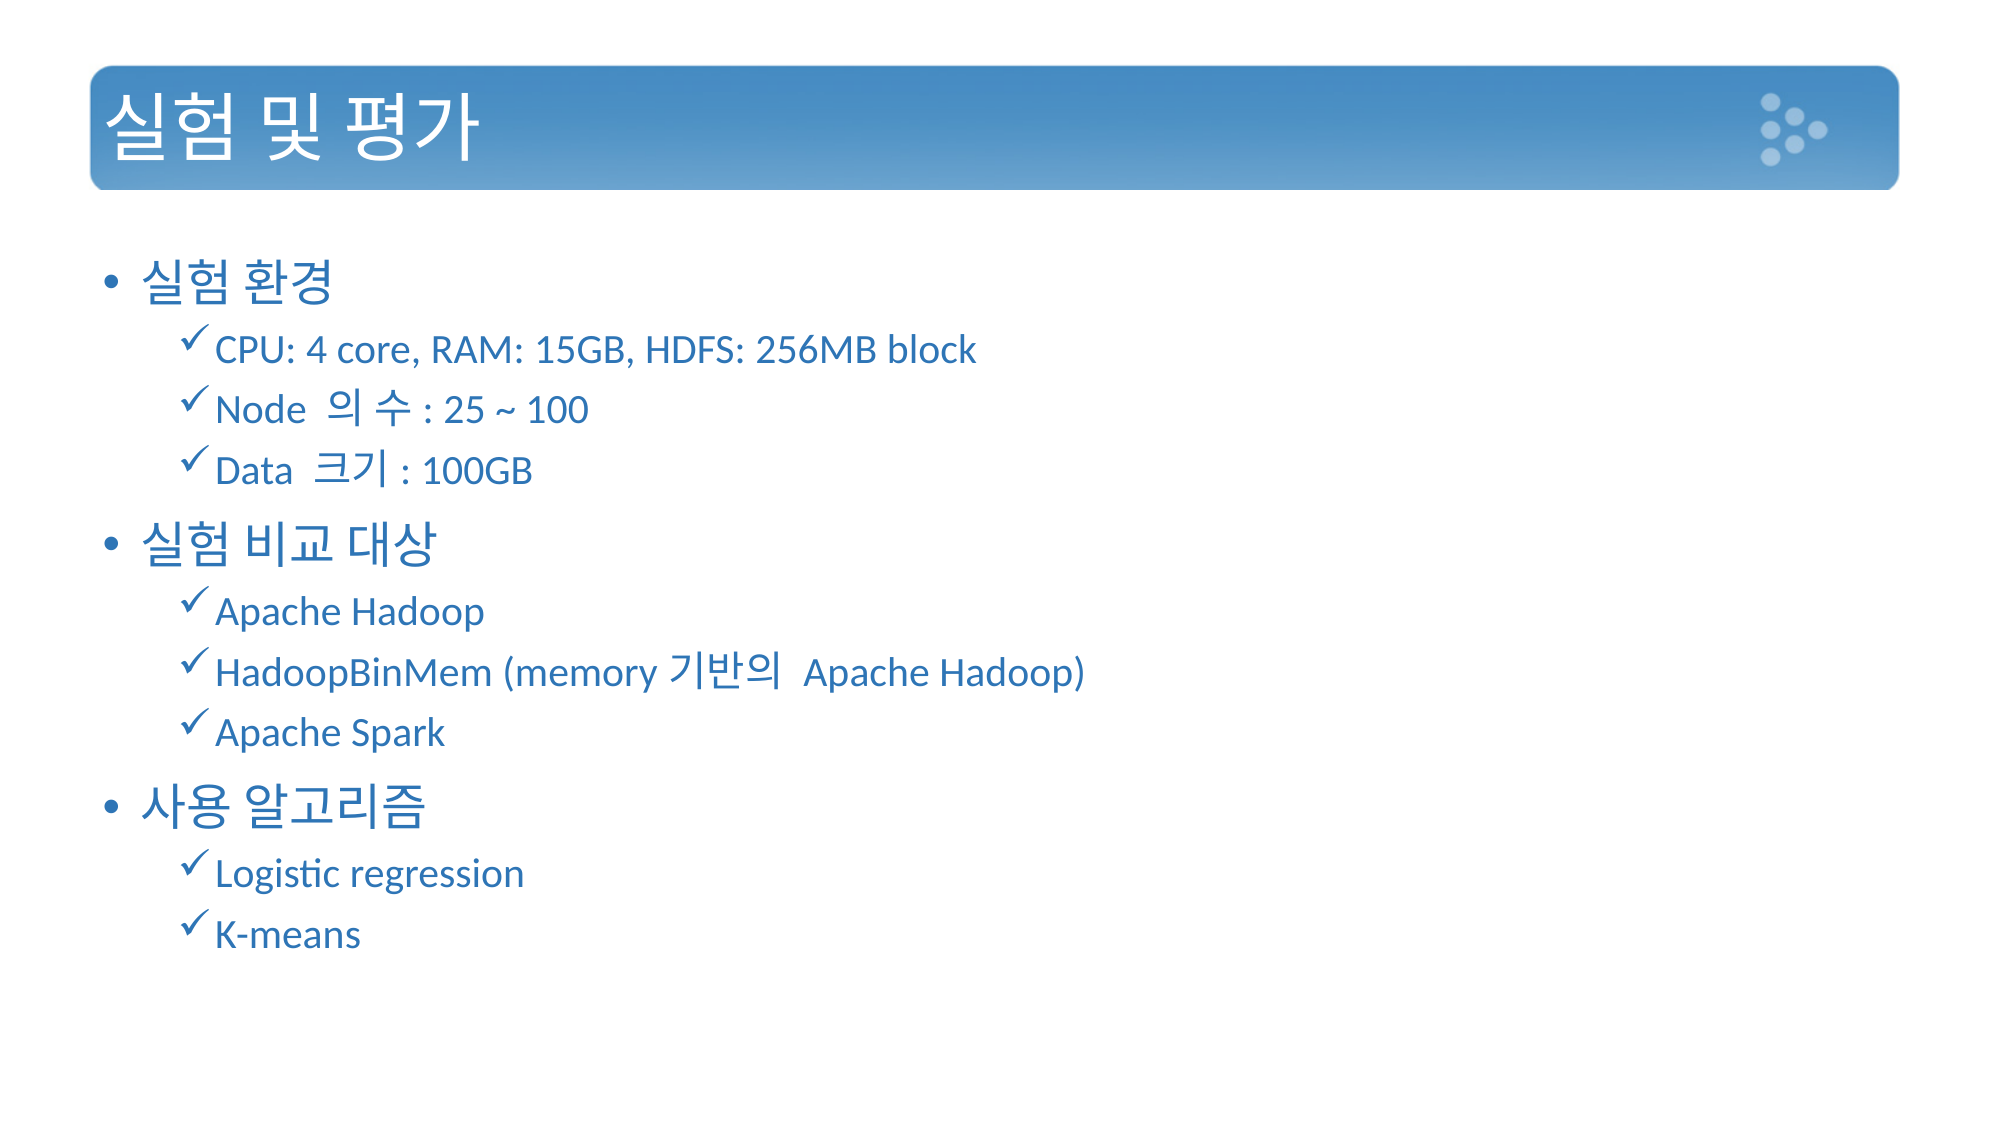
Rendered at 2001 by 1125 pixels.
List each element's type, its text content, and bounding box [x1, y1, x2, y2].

picture [87, 59, 1900, 72]
list 실험 환경 CPU: 4 core, RAM: 15GB, HDFS: 256MB block Node 의 수: 25 ~ 100 Data 크기: 100GB 실험 비교 대상 Apache Hadoop HadoopBinMem (memory기반의 Apache Hadoop) Apache Spark 사용 알고리즘 Logistic regression K-means [87, 243, 1900, 1014]
title 실험 및 평가 [87, 72, 1900, 190]
